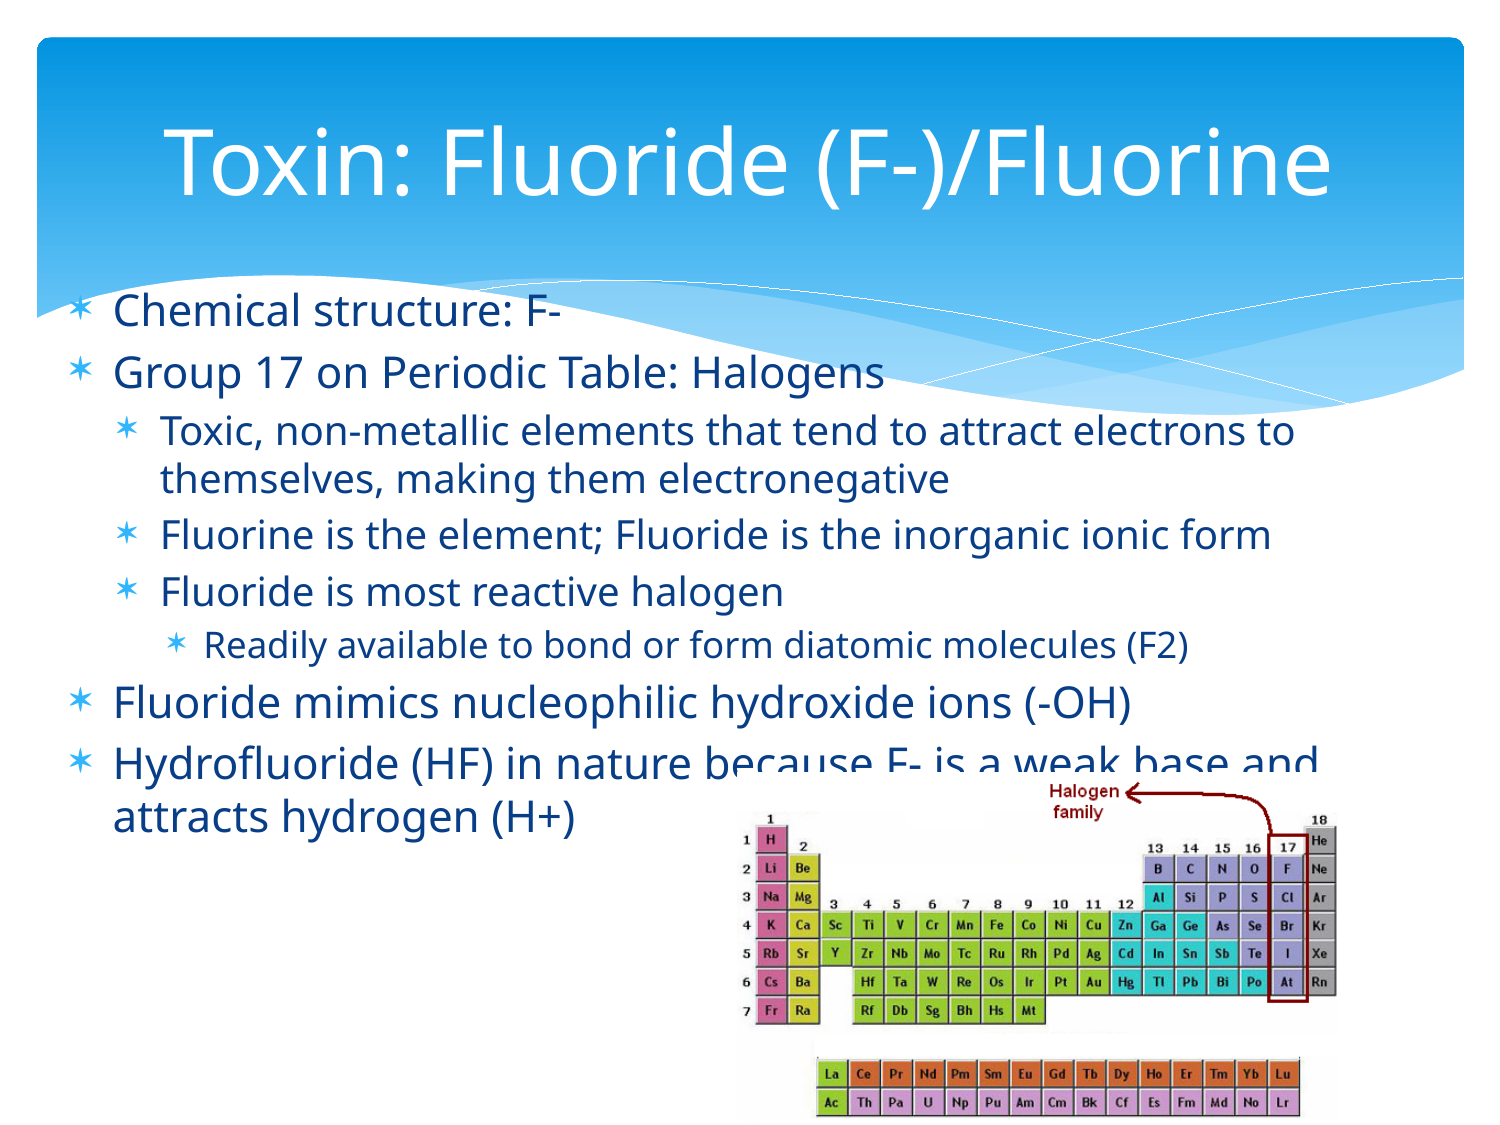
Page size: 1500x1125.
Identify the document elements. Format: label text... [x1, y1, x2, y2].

list Chemical structure: F- Group 17 on Periodic Table: Halogens Toxic, non-metallic elements that tend to attract electrons to themselves, making them electronegative Fluorine is the element; Fluoride is the inorganic ionic form Fluoride is most reactive halogen Readily available to bond or form diatomic molecules (F2) Fluoride mimics nucleophilic hydroxide ions (-OH) Hydrofluoride (HF) in nature because F- is a weak base and attracts hydrogen (H+) [54, 275, 1400, 968]
picture [737, 772, 1342, 1125]
title Toxin: Fluoride (F-)/Fluorine [75, 55, 1425, 261]
